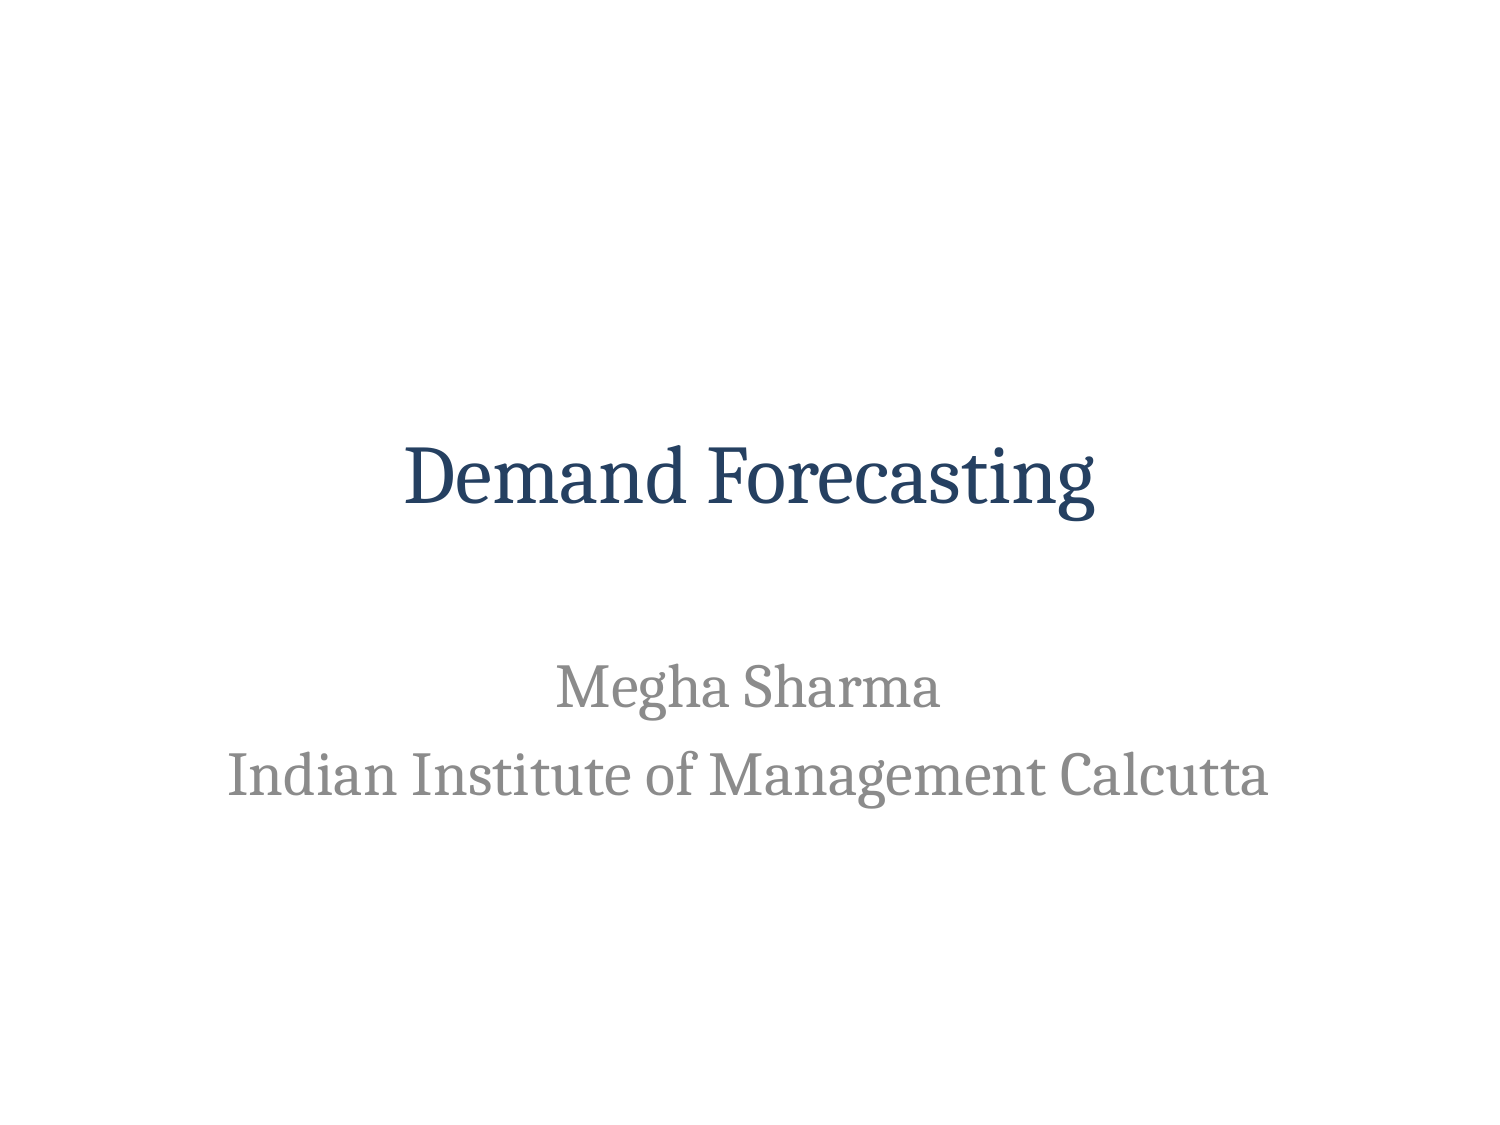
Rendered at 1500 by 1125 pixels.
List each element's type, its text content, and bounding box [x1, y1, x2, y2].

title Demand Forecasting [112, 349, 1388, 591]
subtitle Megha Sharma Indian Institute of Management Calcutta [161, 637, 1337, 925]
